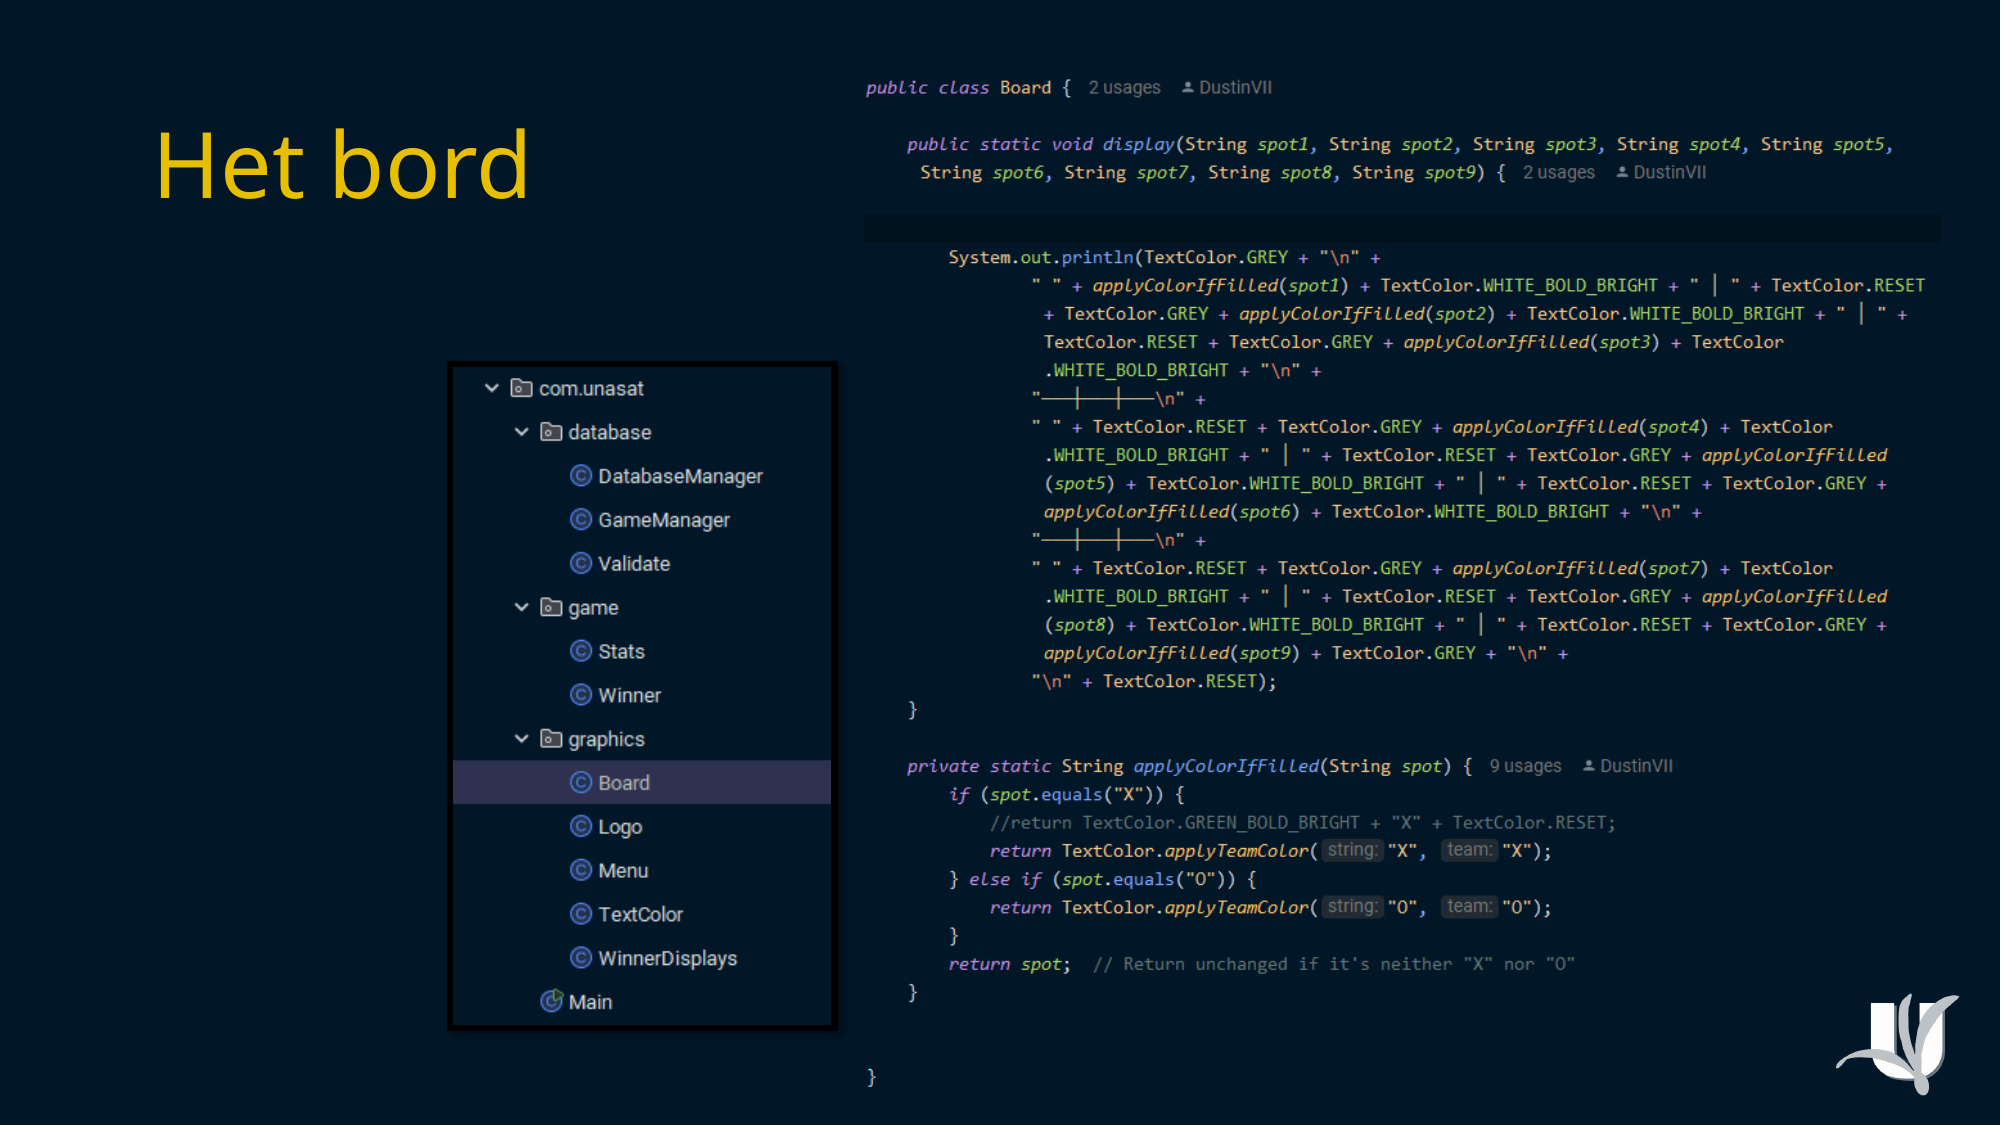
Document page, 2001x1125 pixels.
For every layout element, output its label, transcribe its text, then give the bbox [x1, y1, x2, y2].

picture [452, 366, 832, 1026]
picture [863, 67, 1962, 1097]
title Het bord [137, 59, 1863, 278]
